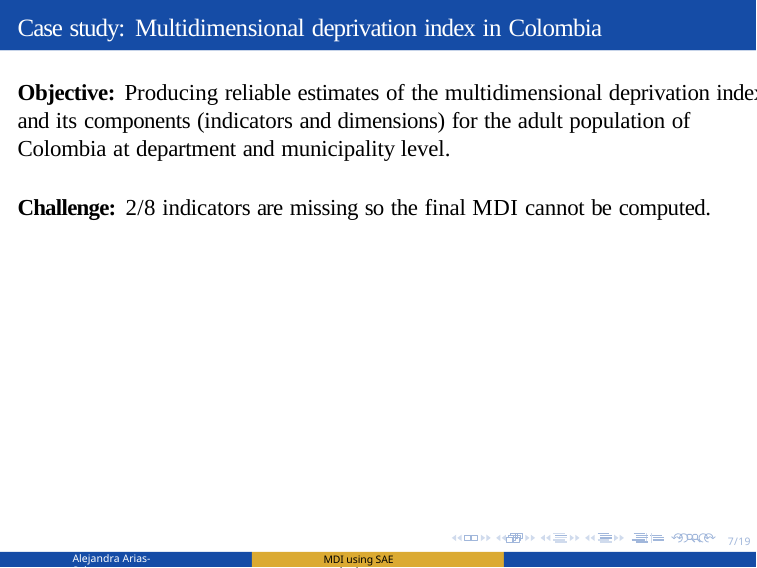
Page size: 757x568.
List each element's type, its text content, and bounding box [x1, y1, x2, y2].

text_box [501, 533, 536, 543]
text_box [651, 532, 665, 544]
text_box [545, 532, 580, 543]
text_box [676, 533, 717, 543]
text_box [0, 551, 757, 568]
text_box [486, 534, 491, 542]
text_box 7/19 [725, 535, 753, 548]
text_box [470, 535, 478, 541]
text_box [457, 534, 462, 542]
text_box [0, 0, 756, 51]
text_box Objective: Producing reliable estimates of the multidimensional deprivation index and its components (indicators and dimensions) for the adult population of Colombia at department and municipality level. Challenge: 2/8 indicators are missing so the final MDI cannot be computed. [15, 75, 757, 249]
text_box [590, 532, 625, 543]
text_box Case study: Multidimensional deprivation index in Colombia [15, 9, 677, 42]
